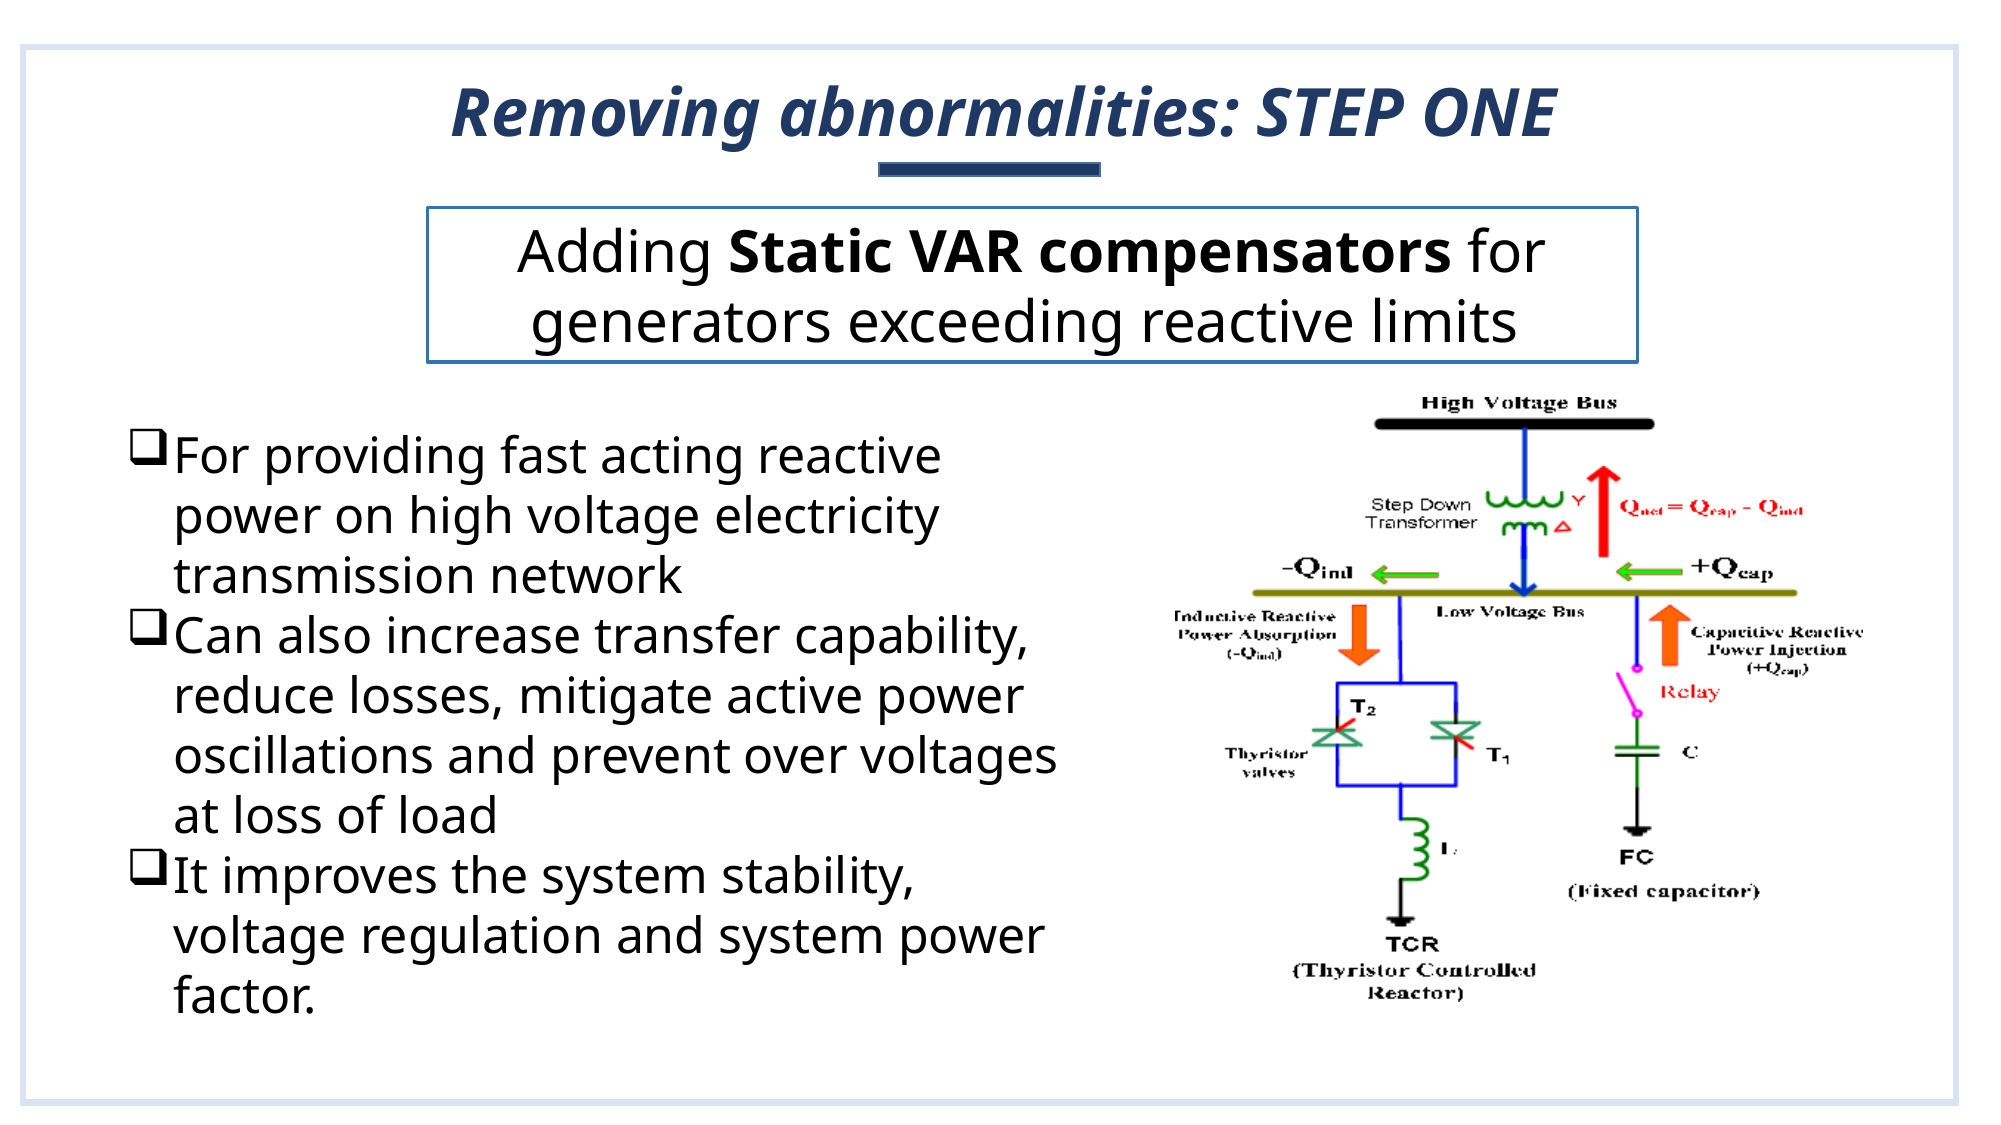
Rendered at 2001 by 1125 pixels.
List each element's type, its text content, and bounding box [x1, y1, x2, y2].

text_box Adding Static VAR compensators for generators exceeding reactive limits [427, 207, 1638, 362]
text_box [22, 46, 1957, 1103]
text_box [1024, 264, 2000, 415]
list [1175, 397, 1863, 1002]
slide_number 9 [1412, 1042, 1863, 1103]
text_box For providing fast acting reactive power on high voltage electricity transmission network Can also increase transfer capability, reduce losses, mitigate active power oscillations and prevent over voltages at loss of load It improves the system stability, voltage regulation and system power factor. [111, 415, 1116, 1031]
title Removing abnormalities: STEP ONE [141, 51, 1867, 269]
text_box [878, 162, 1101, 177]
